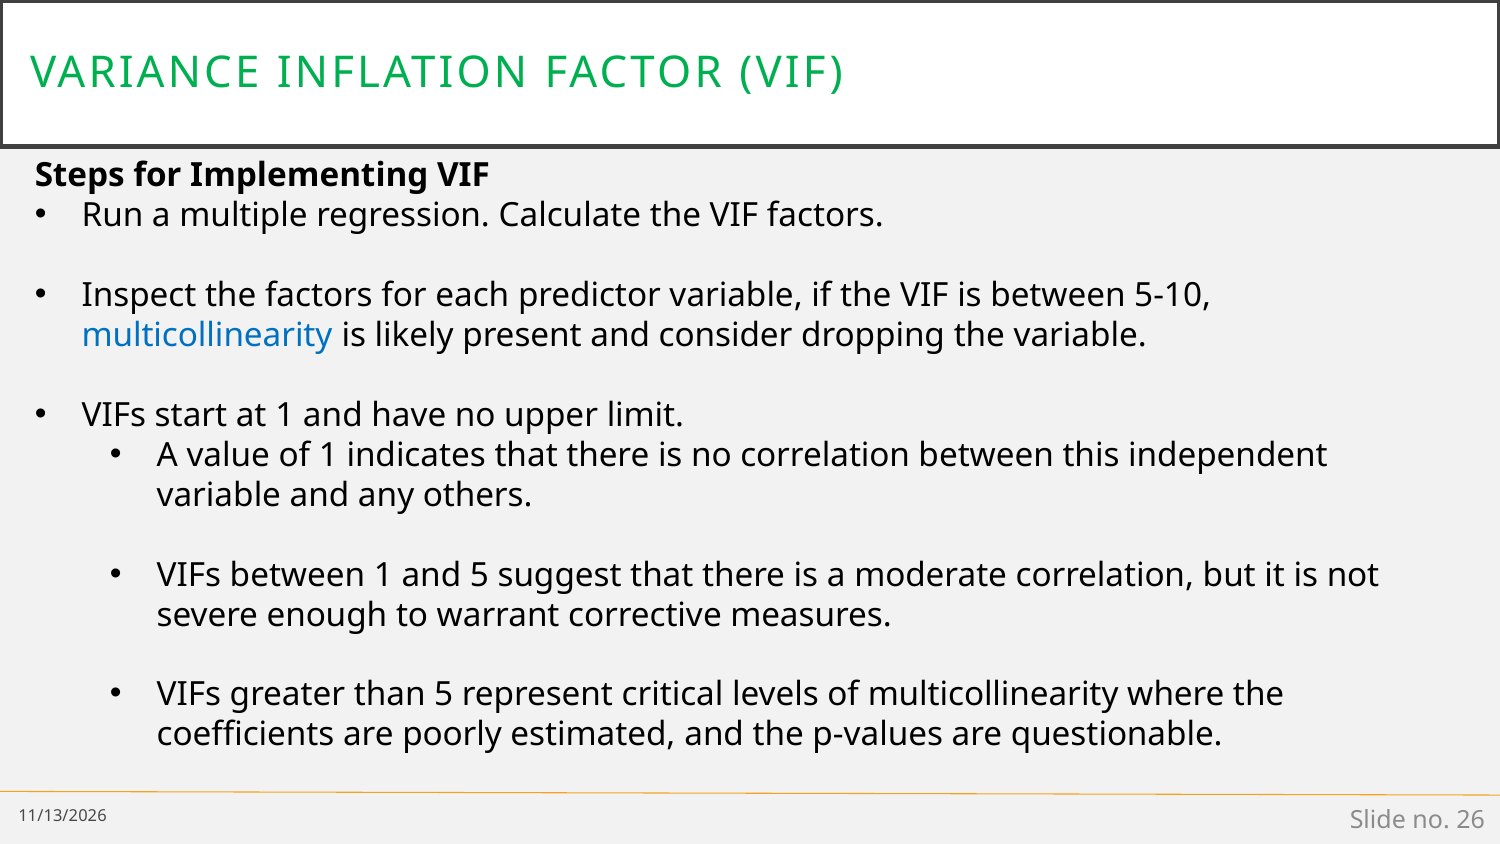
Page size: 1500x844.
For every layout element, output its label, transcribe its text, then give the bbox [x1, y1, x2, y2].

text_box Steps for Implementing VIF Run a multiple regression. Calculate the VIF factors. Inspect the factors for each predictor variable, if the VIF is between 5-10, multicollinearity is likely present and consider dropping the variable. VIFs start at 1 and have no upper limit. A value of 1 indicates that there is no correlation between this independent variable and any others. VIFs between 1 and 5 suggest that there is a moderate correlation, but it is not severe enough to warrant corrective measures. VIFs greater than 5 represent critical levels of multicollinearity where the coefficients are poorly estimated, and the p-values are questionable. [20, 146, 1462, 760]
slide_number Slide no. 26 [1162, 797, 1500, 843]
title Variance Inflation Factor (VIF) [0, 0, 1500, 149]
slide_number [0, 796, 122, 837]
